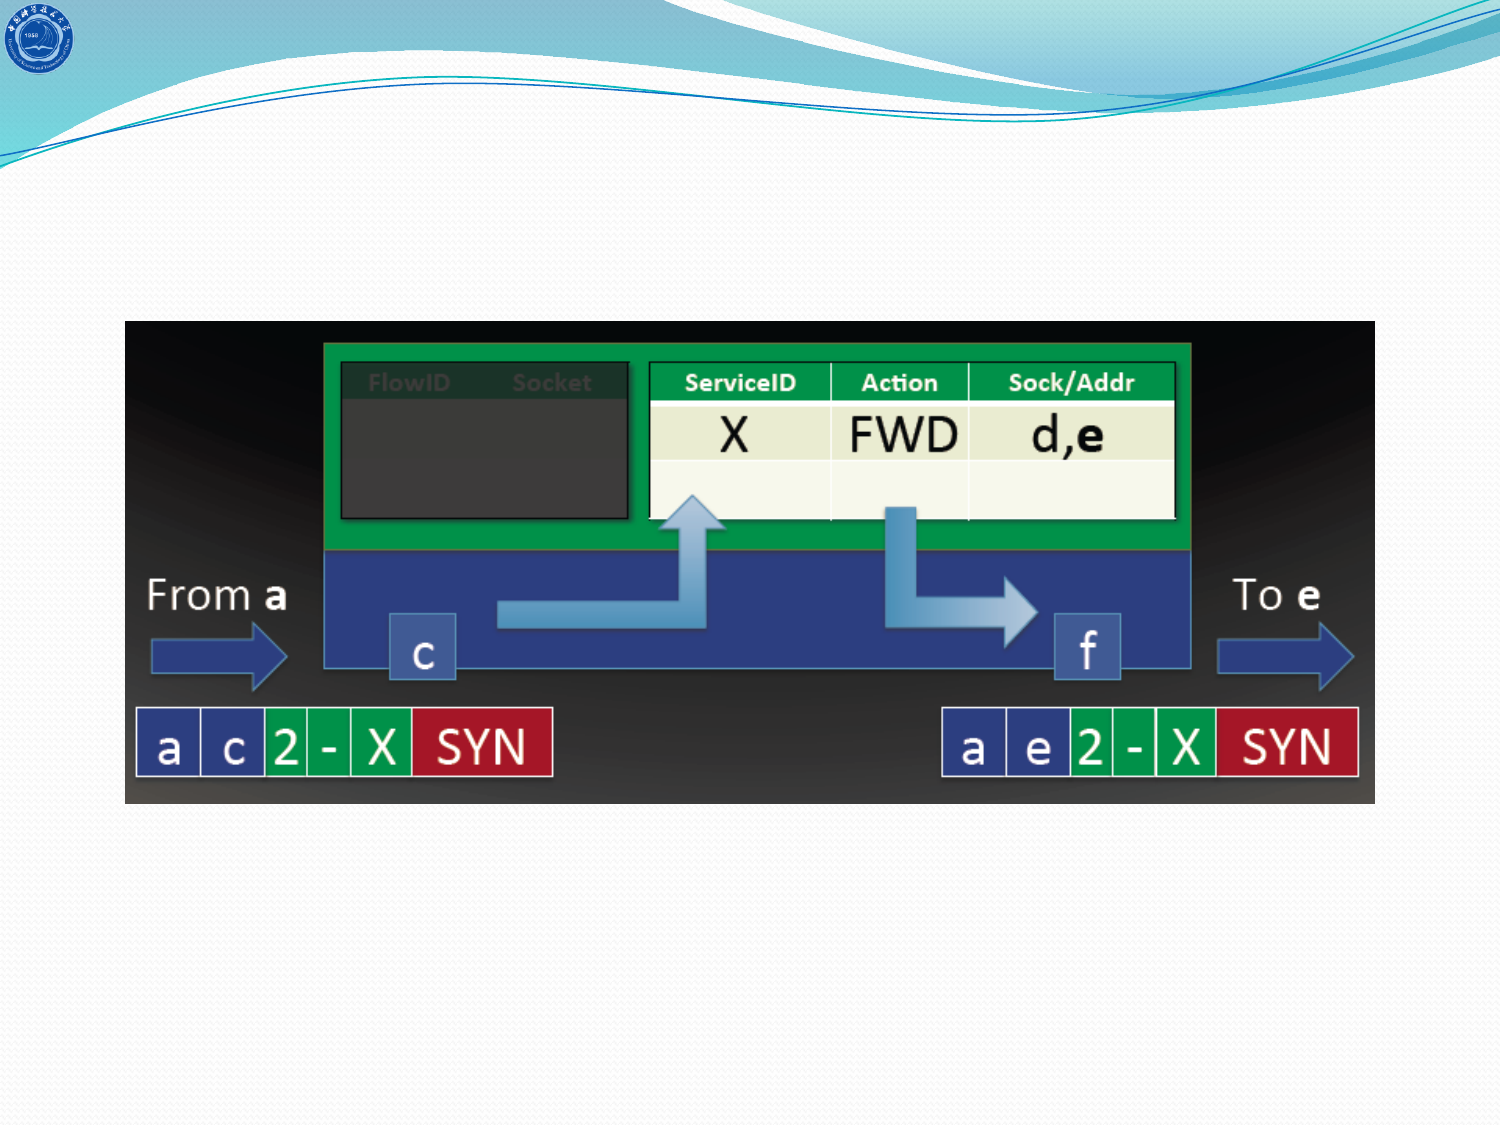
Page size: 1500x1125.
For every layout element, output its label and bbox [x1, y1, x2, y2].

picture [125, 320, 1375, 805]
picture [0, 0, 77, 77]
